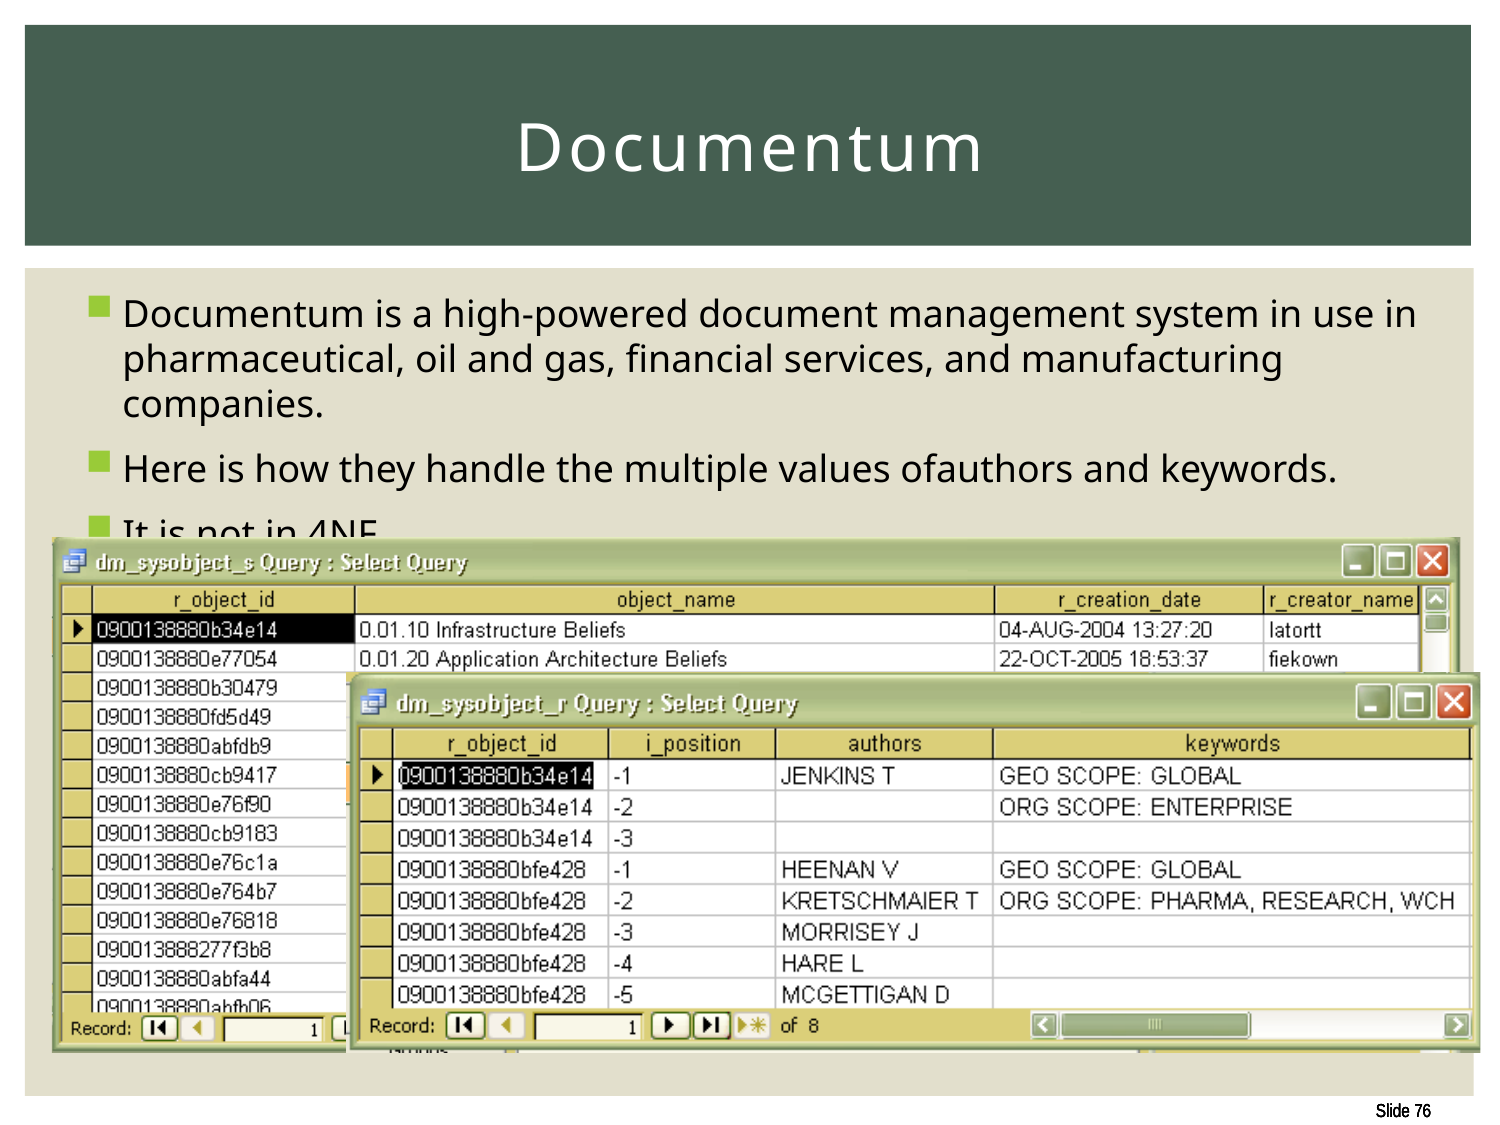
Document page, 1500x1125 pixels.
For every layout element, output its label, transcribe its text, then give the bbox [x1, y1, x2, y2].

list Documentum is a high-powered document management system in use in pharmaceutical, oil and gas, financial services, and manufacturing companies. Here is how they handle the multiple values ofauthors and keywords. It is not in 4NF. [62, 281, 1442, 536]
picture [51, 537, 1481, 1053]
title Documentum [62, 58, 1438, 232]
